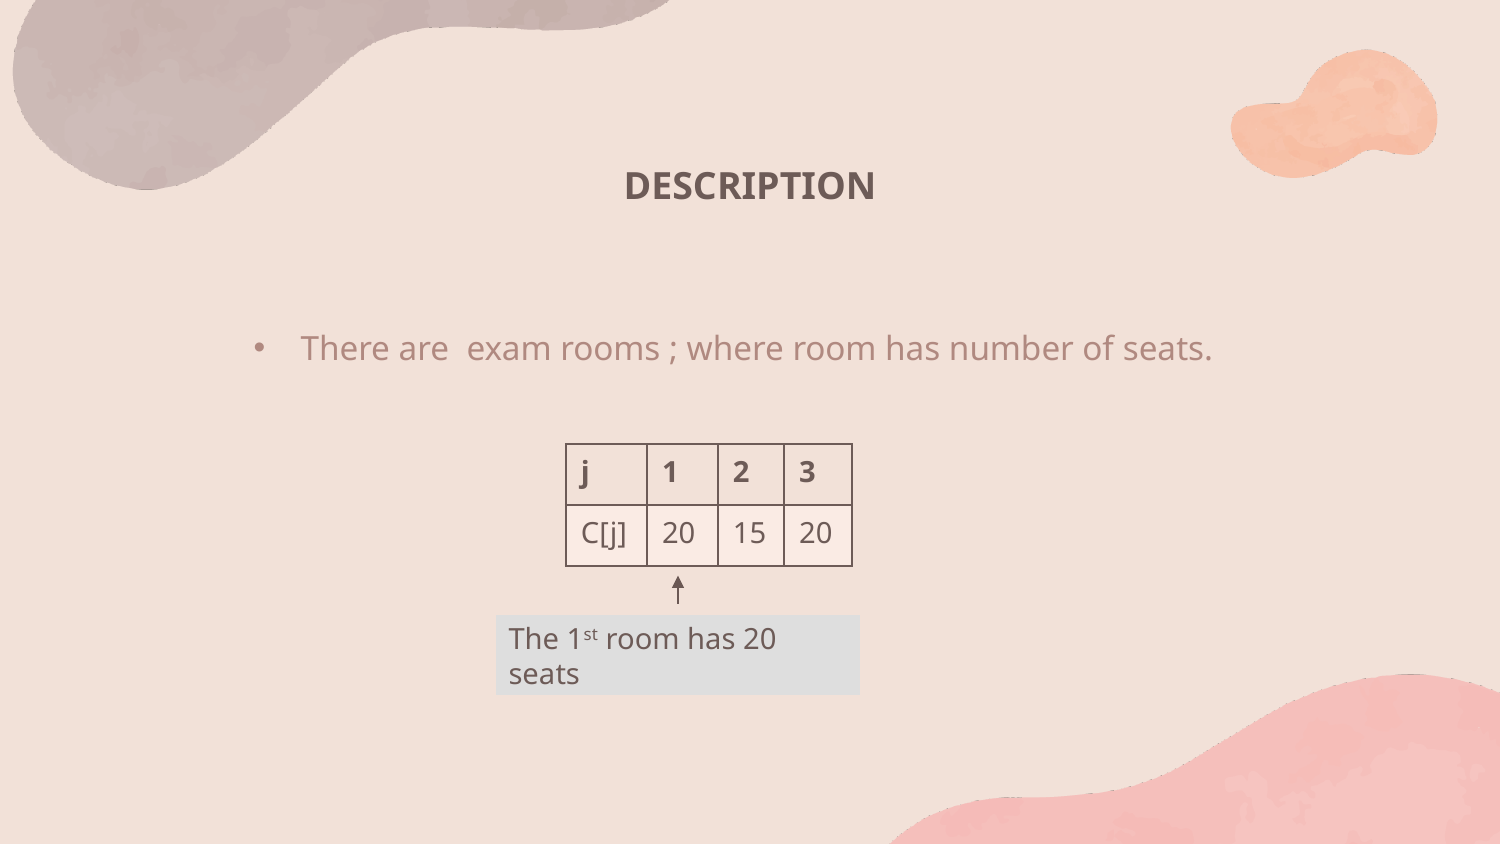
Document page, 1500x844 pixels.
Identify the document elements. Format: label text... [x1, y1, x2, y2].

table_cell 15 [719, 506, 783, 565]
table_header 3 [785, 445, 851, 504]
table_header j [567, 445, 646, 504]
text_box DESCRIPTION [118, 146, 1382, 241]
picture [0, 0, 1500, 844]
table_cell 20 [785, 506, 851, 565]
table_header 1 [648, 445, 717, 504]
table_cell 20 [648, 506, 717, 565]
table_header 2 [719, 445, 783, 504]
table_cell C[j] [567, 506, 646, 565]
text_box The 1st room has 20 seats [492, 611, 864, 699]
